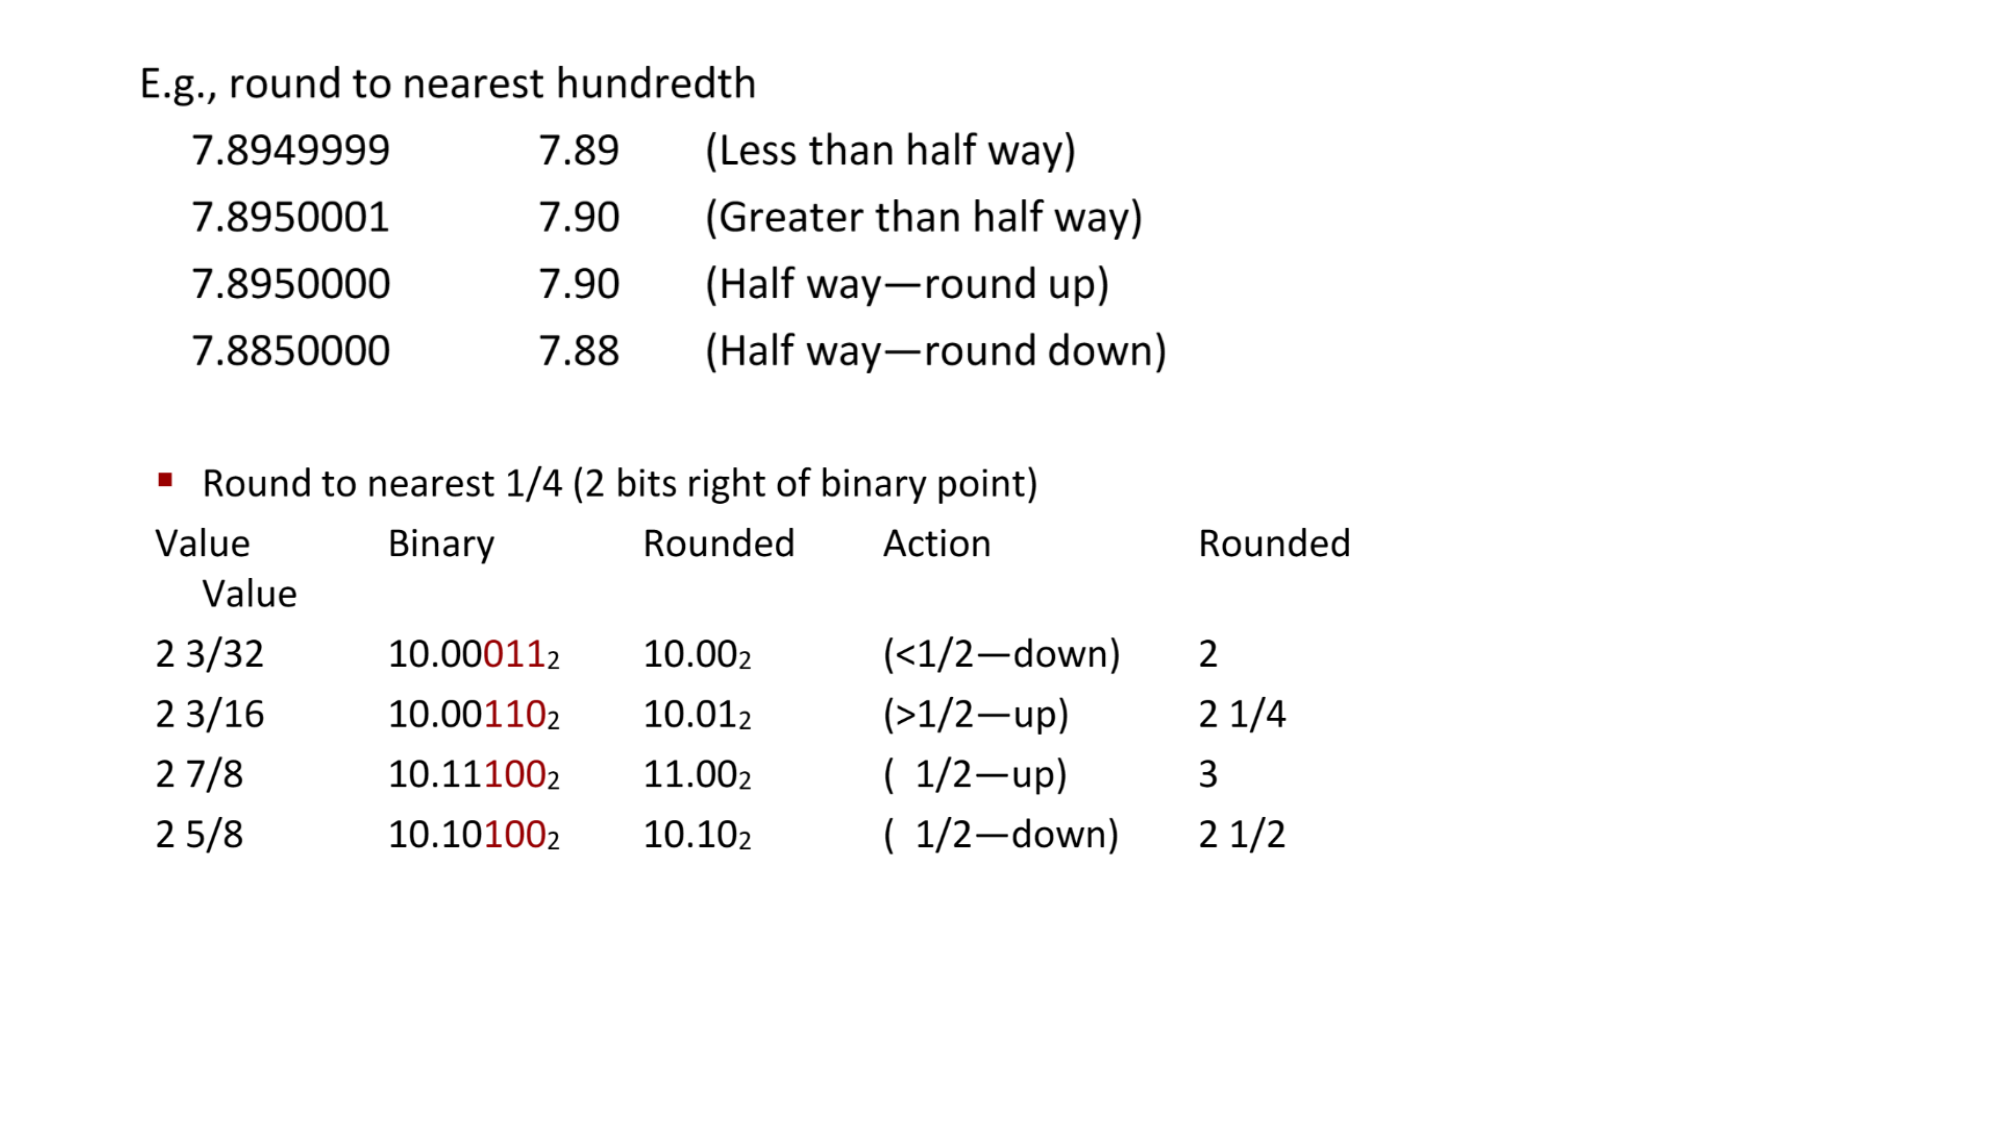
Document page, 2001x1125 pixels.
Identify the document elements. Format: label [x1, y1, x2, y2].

picture [137, 459, 1372, 864]
list [137, 59, 1174, 385]
